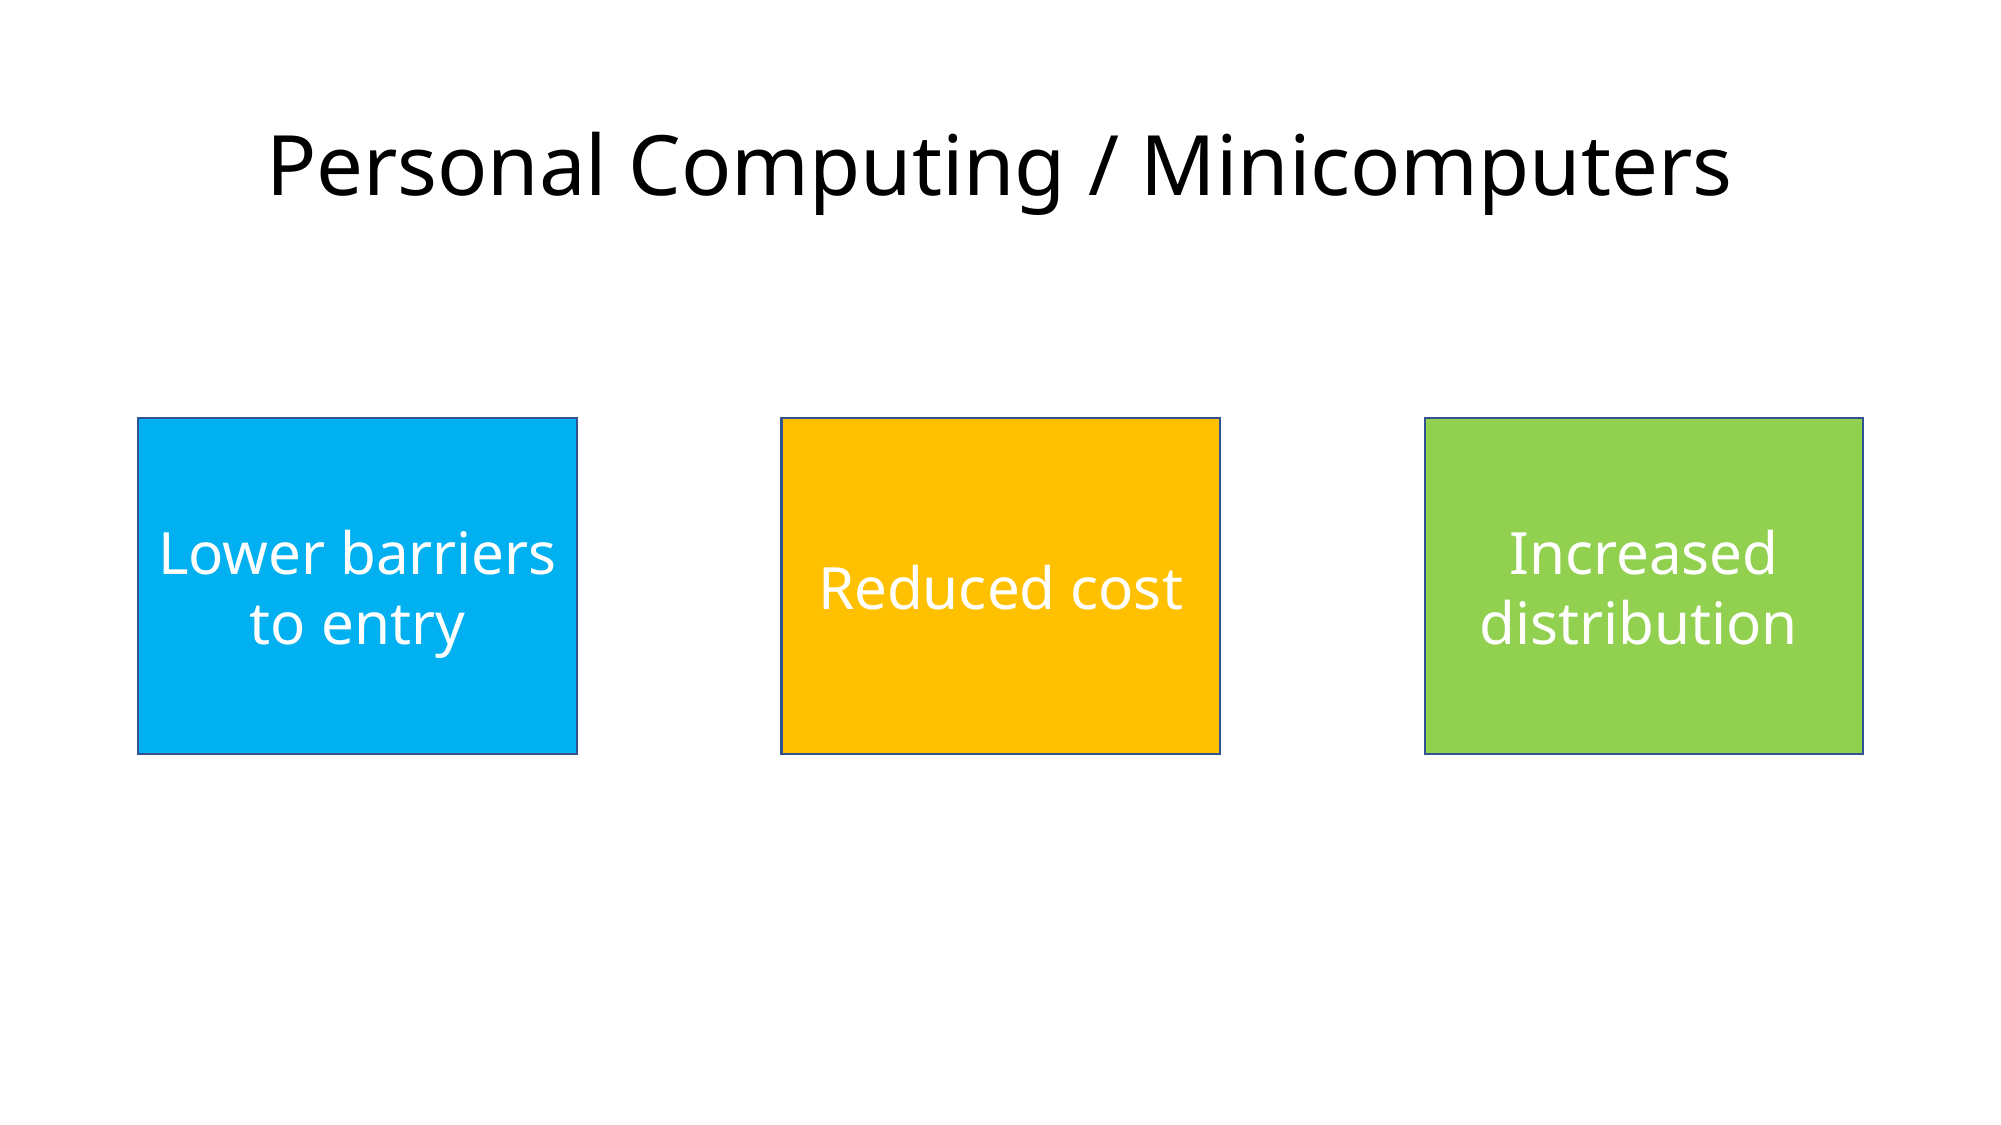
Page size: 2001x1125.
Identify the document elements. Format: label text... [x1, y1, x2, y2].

text_box Increased distribution [1424, 417, 1864, 754]
title Personal Computing / Minicomputers [137, 59, 1863, 278]
text_box Lower barriers to entry [138, 417, 577, 754]
text_box Reduced cost [781, 417, 1220, 754]
